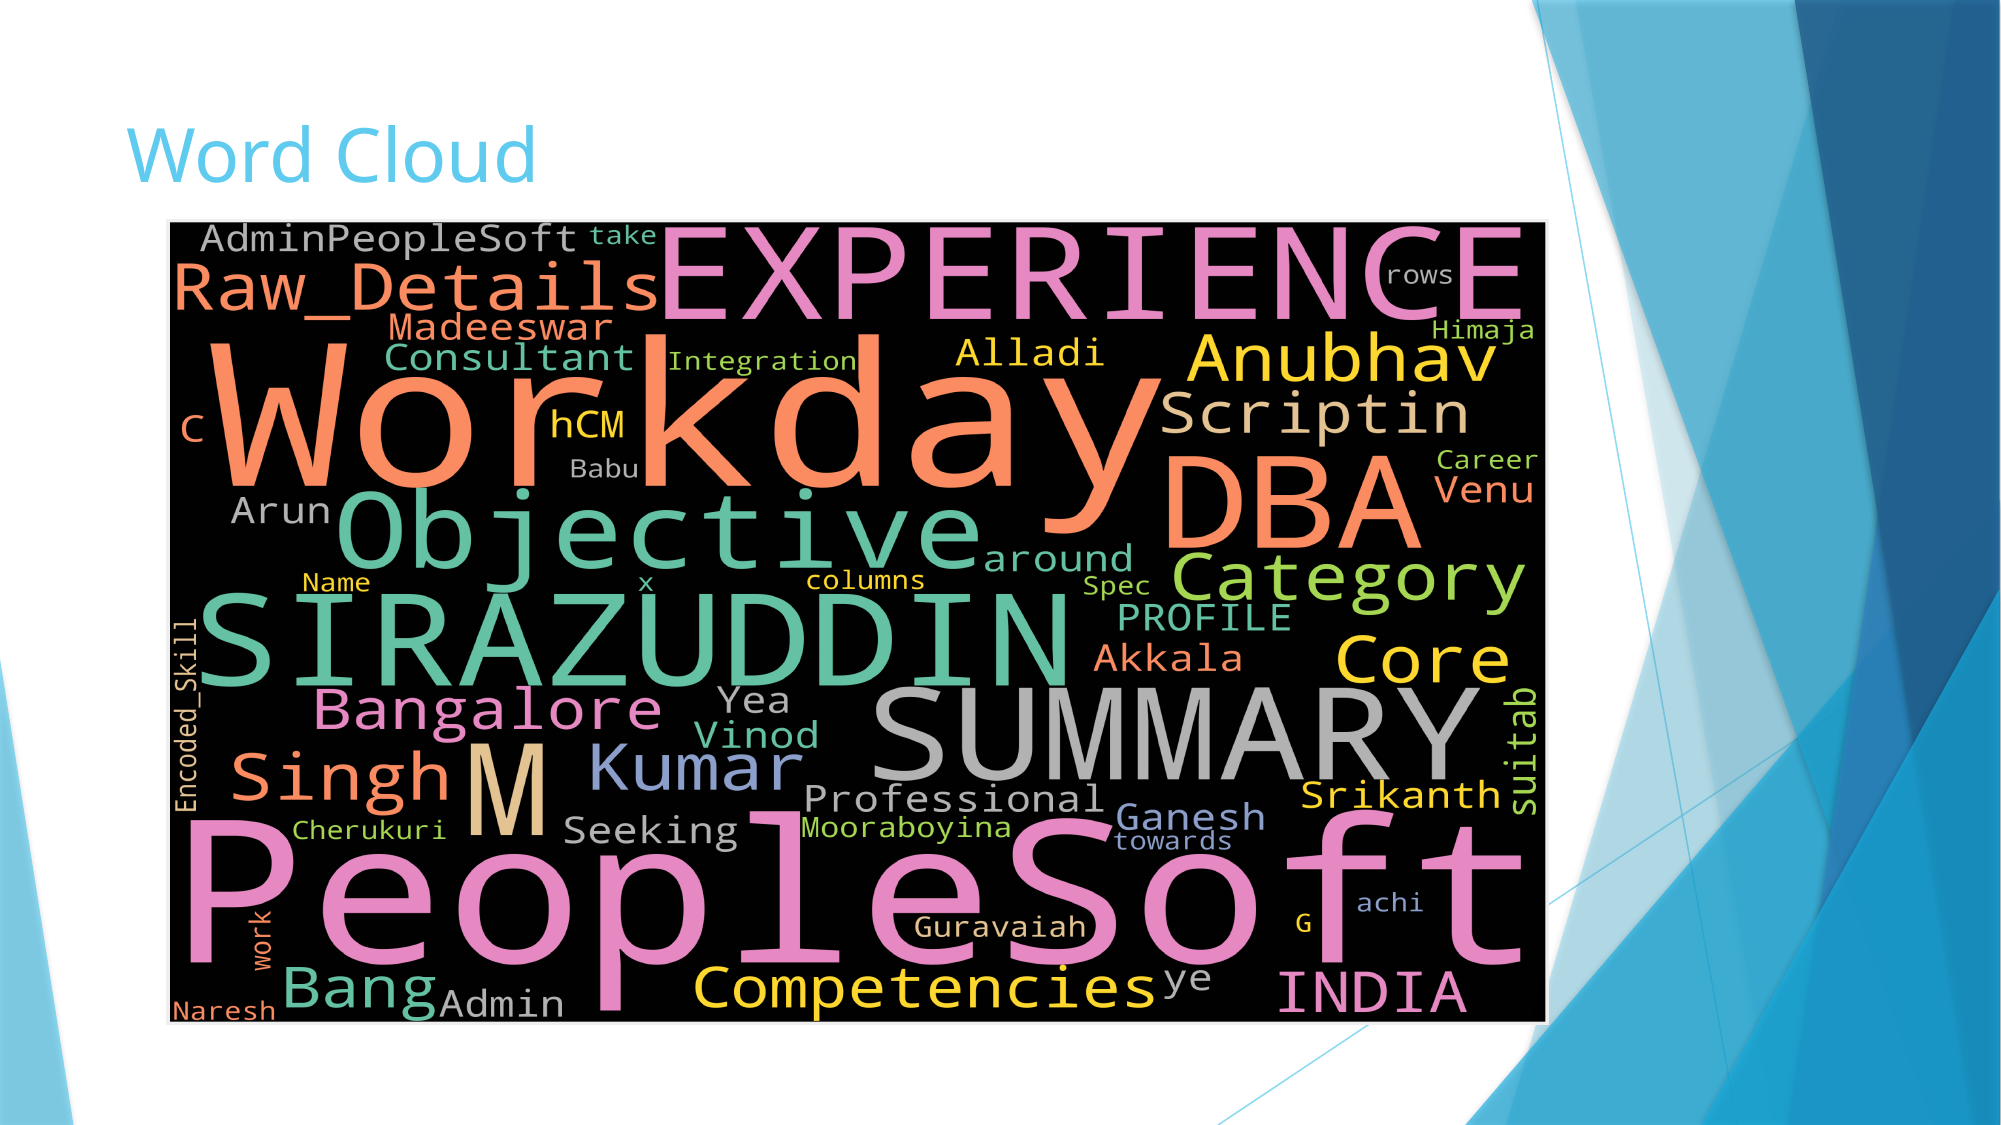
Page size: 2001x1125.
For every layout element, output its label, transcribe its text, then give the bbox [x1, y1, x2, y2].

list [166, 219, 1549, 1026]
title Word Cloud [111, 99, 1522, 317]
